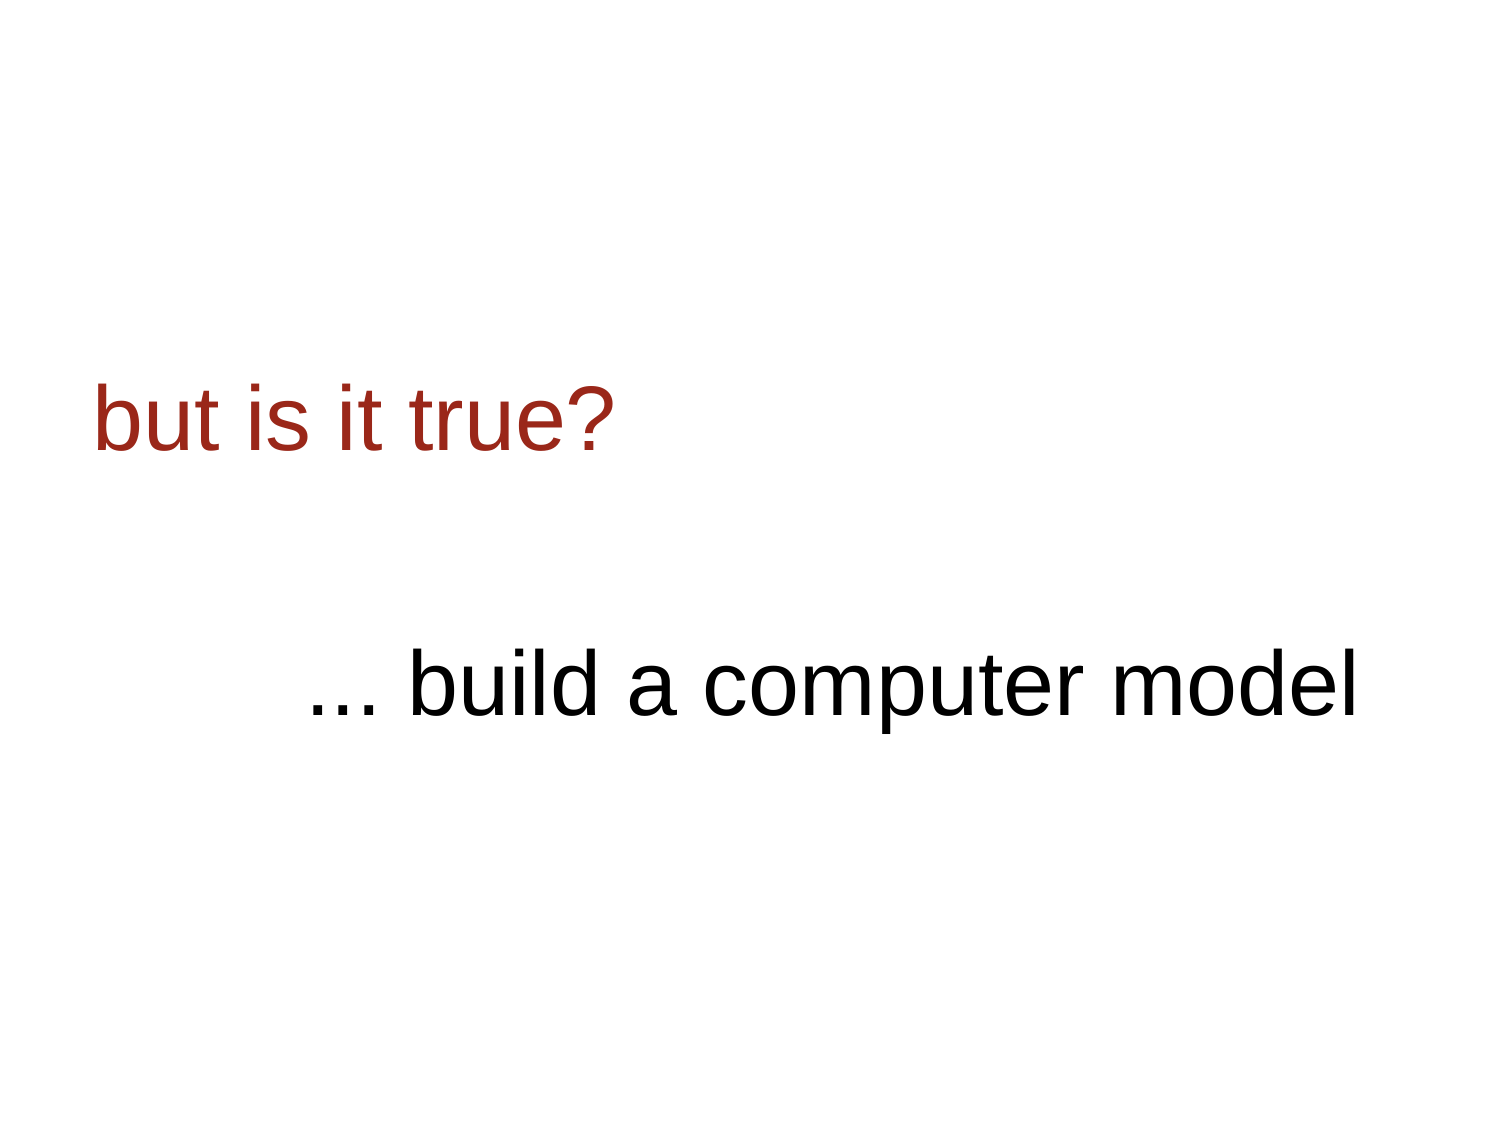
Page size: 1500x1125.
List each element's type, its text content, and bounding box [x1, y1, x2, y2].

list ... build a computer model [103, 529, 1397, 1014]
title but is it true? [77, 312, 1372, 530]
